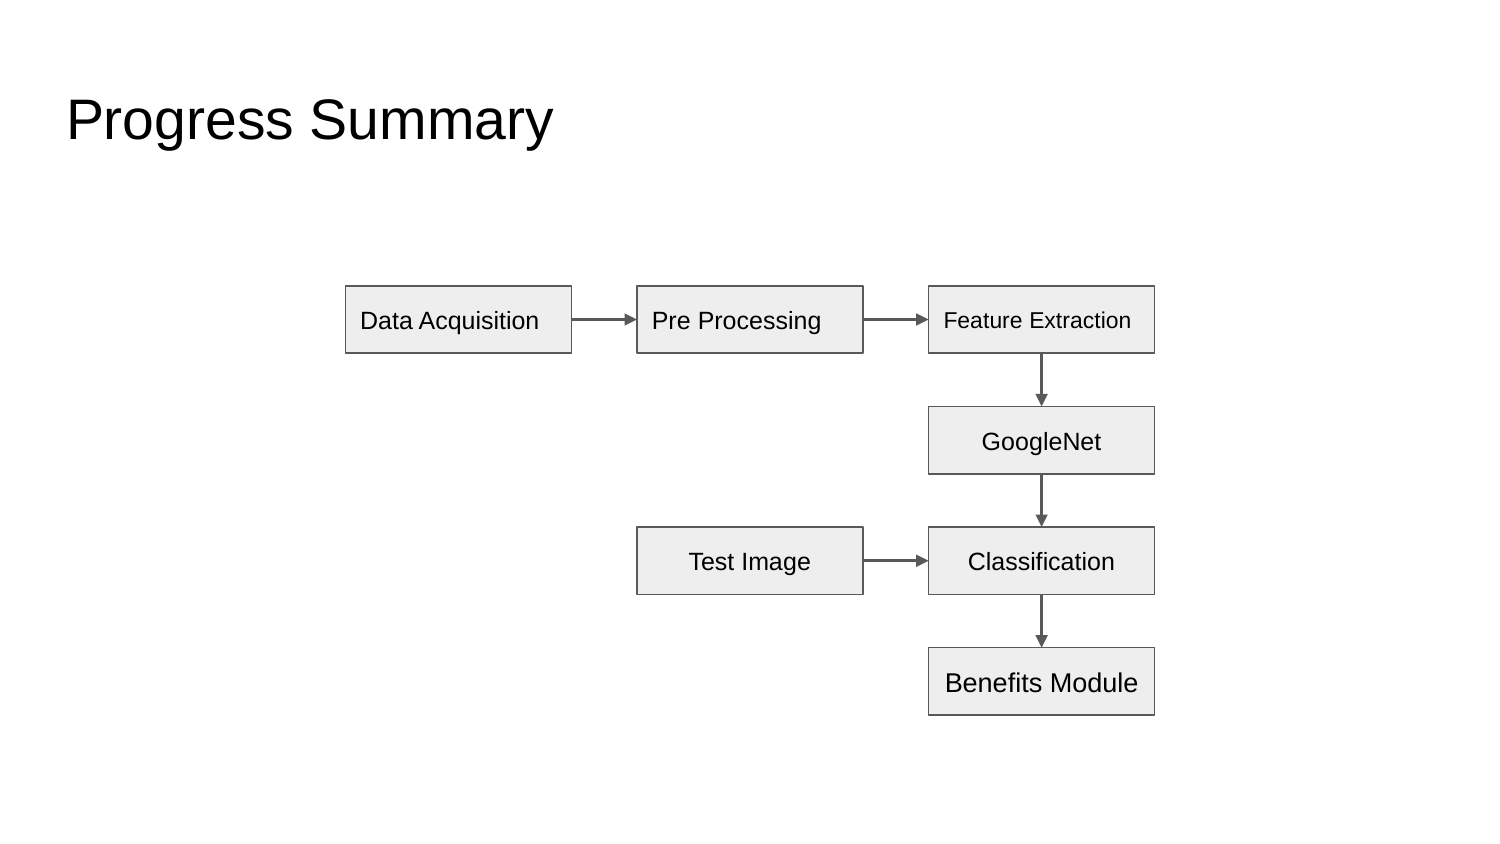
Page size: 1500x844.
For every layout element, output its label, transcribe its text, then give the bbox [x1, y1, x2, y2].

text_box Data Acquisition [345, 285, 572, 354]
title Progress Summary [51, 72, 1449, 167]
text_box GoogleNet [928, 406, 1155, 474]
text_box Feature Extraction [928, 285, 1155, 354]
text_box Classification [928, 527, 1155, 595]
text_box Benefits Module [928, 647, 1155, 716]
text_box Test Image [636, 527, 863, 595]
text_box Pre Processing [636, 285, 863, 354]
